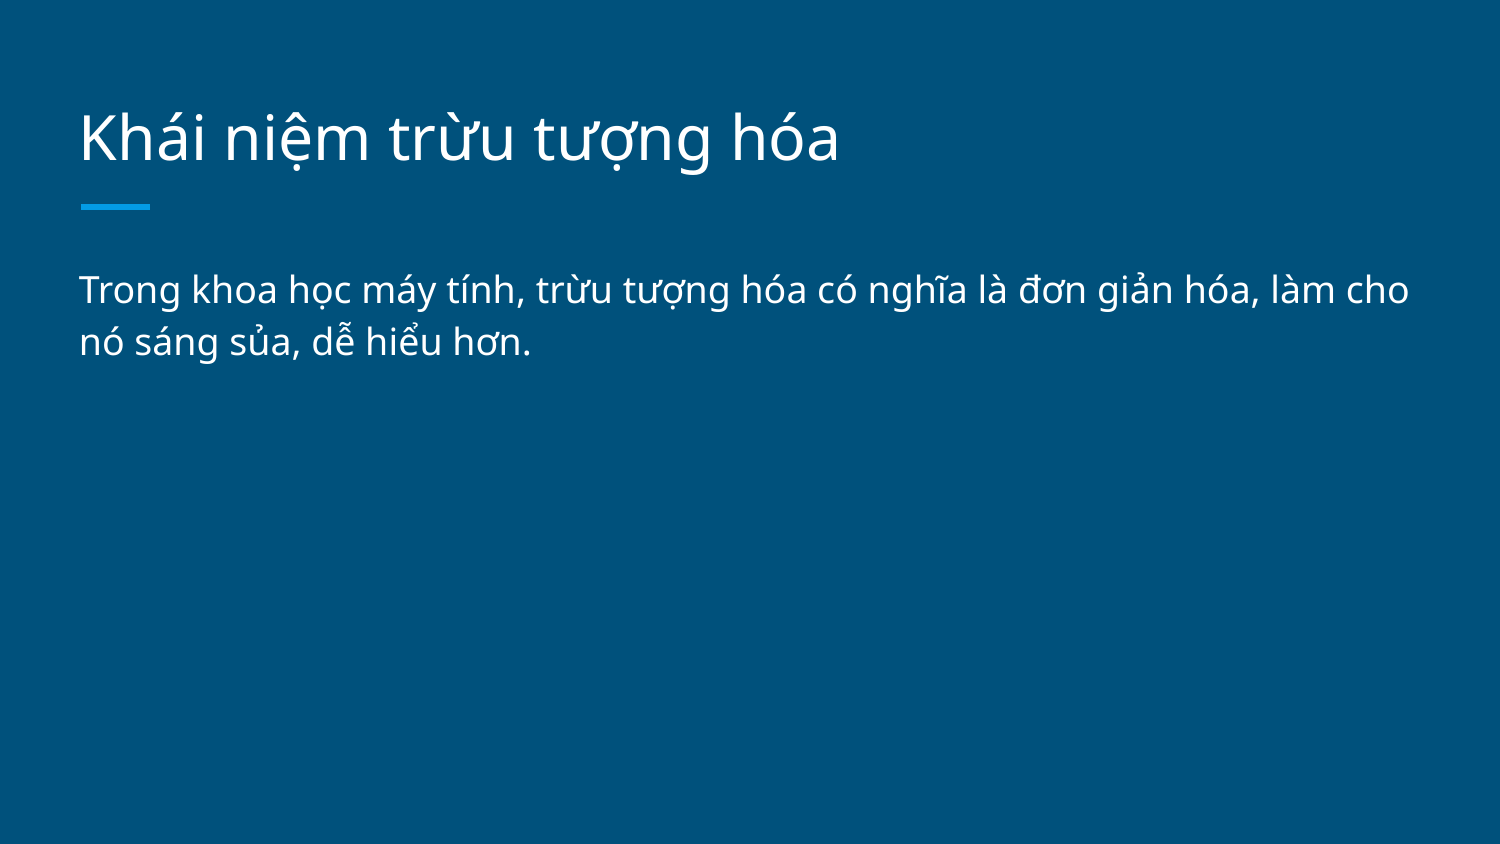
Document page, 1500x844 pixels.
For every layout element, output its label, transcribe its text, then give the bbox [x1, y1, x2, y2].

list Trong khoa học máy tính, trừu tượng hóa có nghĩa là đơn giản hóa, làm cho nó sáng sủa, dễ hiểu hơn. [63, 244, 1437, 750]
title Khái niệm trừu tượng hóa [63, 75, 1437, 188]
